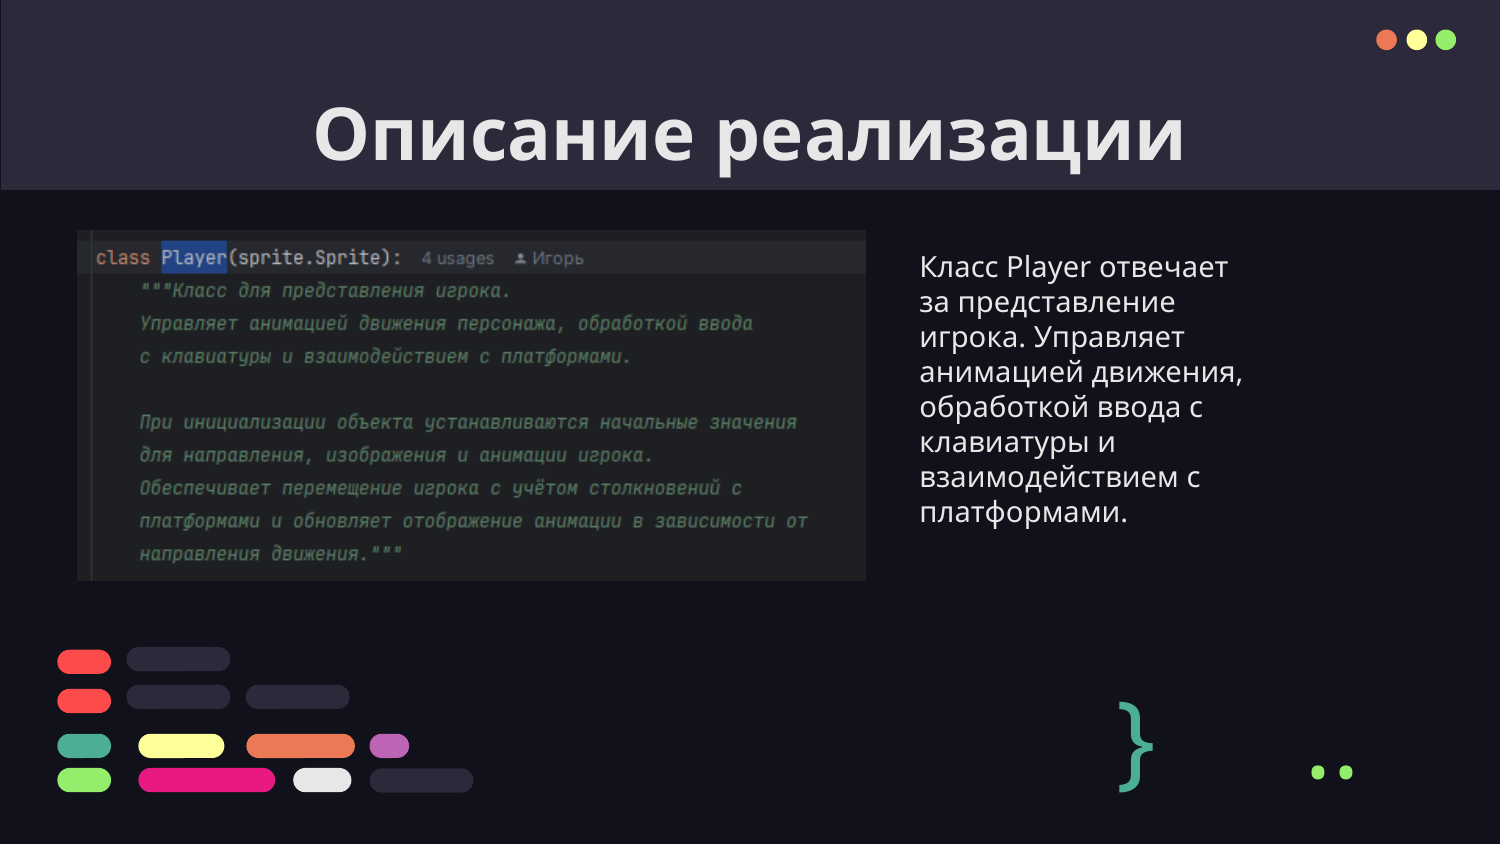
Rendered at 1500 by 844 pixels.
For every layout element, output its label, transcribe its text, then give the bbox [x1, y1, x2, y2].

text_box } [1101, 657, 1188, 782]
text_box .. [1215, 692, 1376, 782]
title Описание реализации [118, 72, 1382, 167]
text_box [57, 646, 474, 793]
picture [77, 230, 866, 581]
text_box Класс Player отвечает за представление игрока. Управляет анимацией движения, обработкой ввода с клавиатуры и взаимодействием с платформами. [904, 240, 1271, 536]
